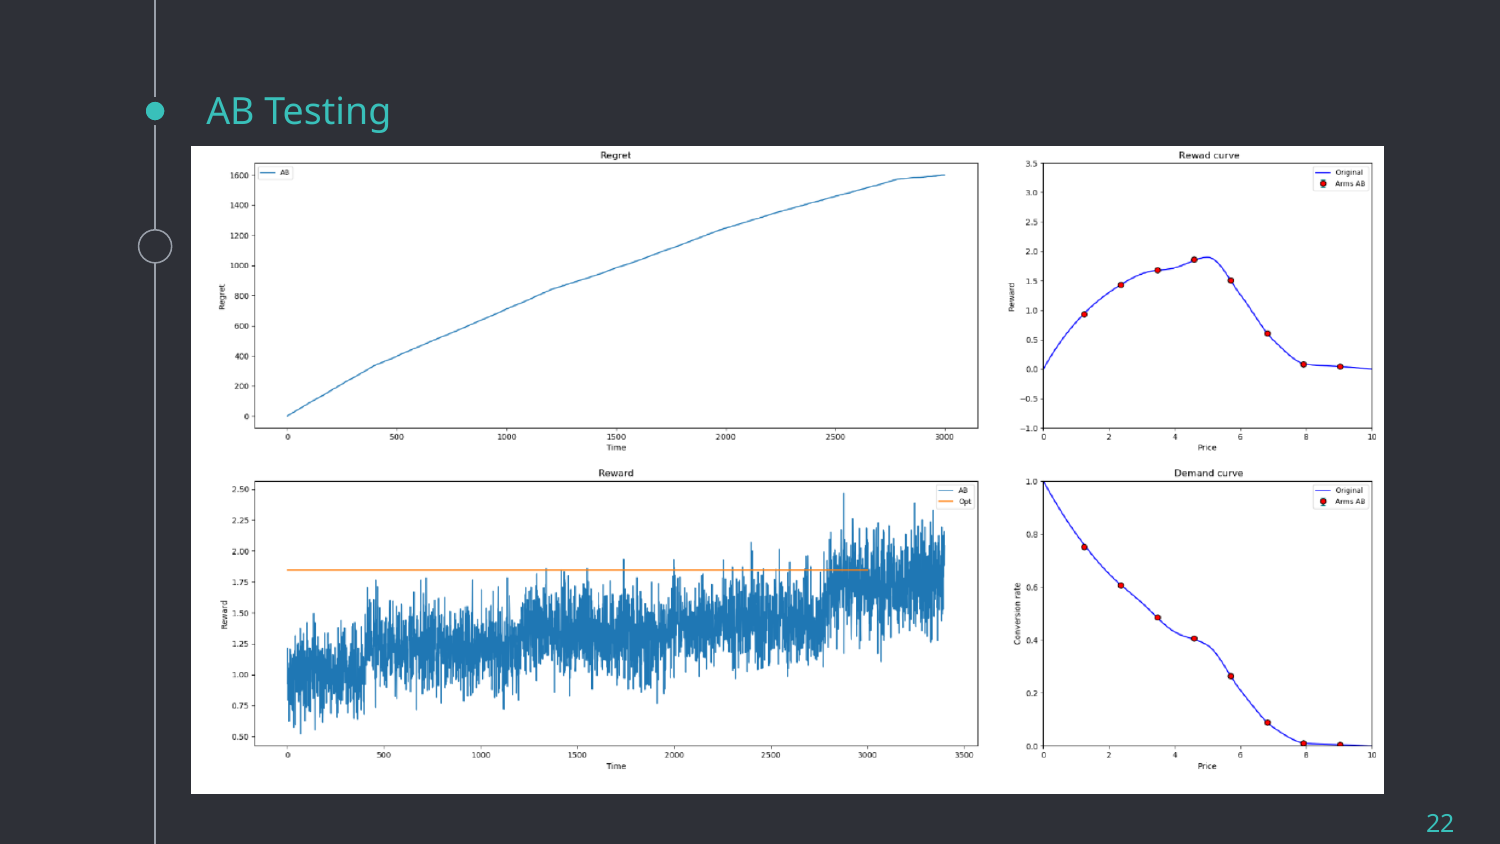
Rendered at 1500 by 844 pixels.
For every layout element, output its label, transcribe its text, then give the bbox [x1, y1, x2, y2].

title AB Testing [191, 90, 1317, 145]
slide_number ‹#› [1410, 792, 1479, 844]
picture [190, 146, 1384, 794]
